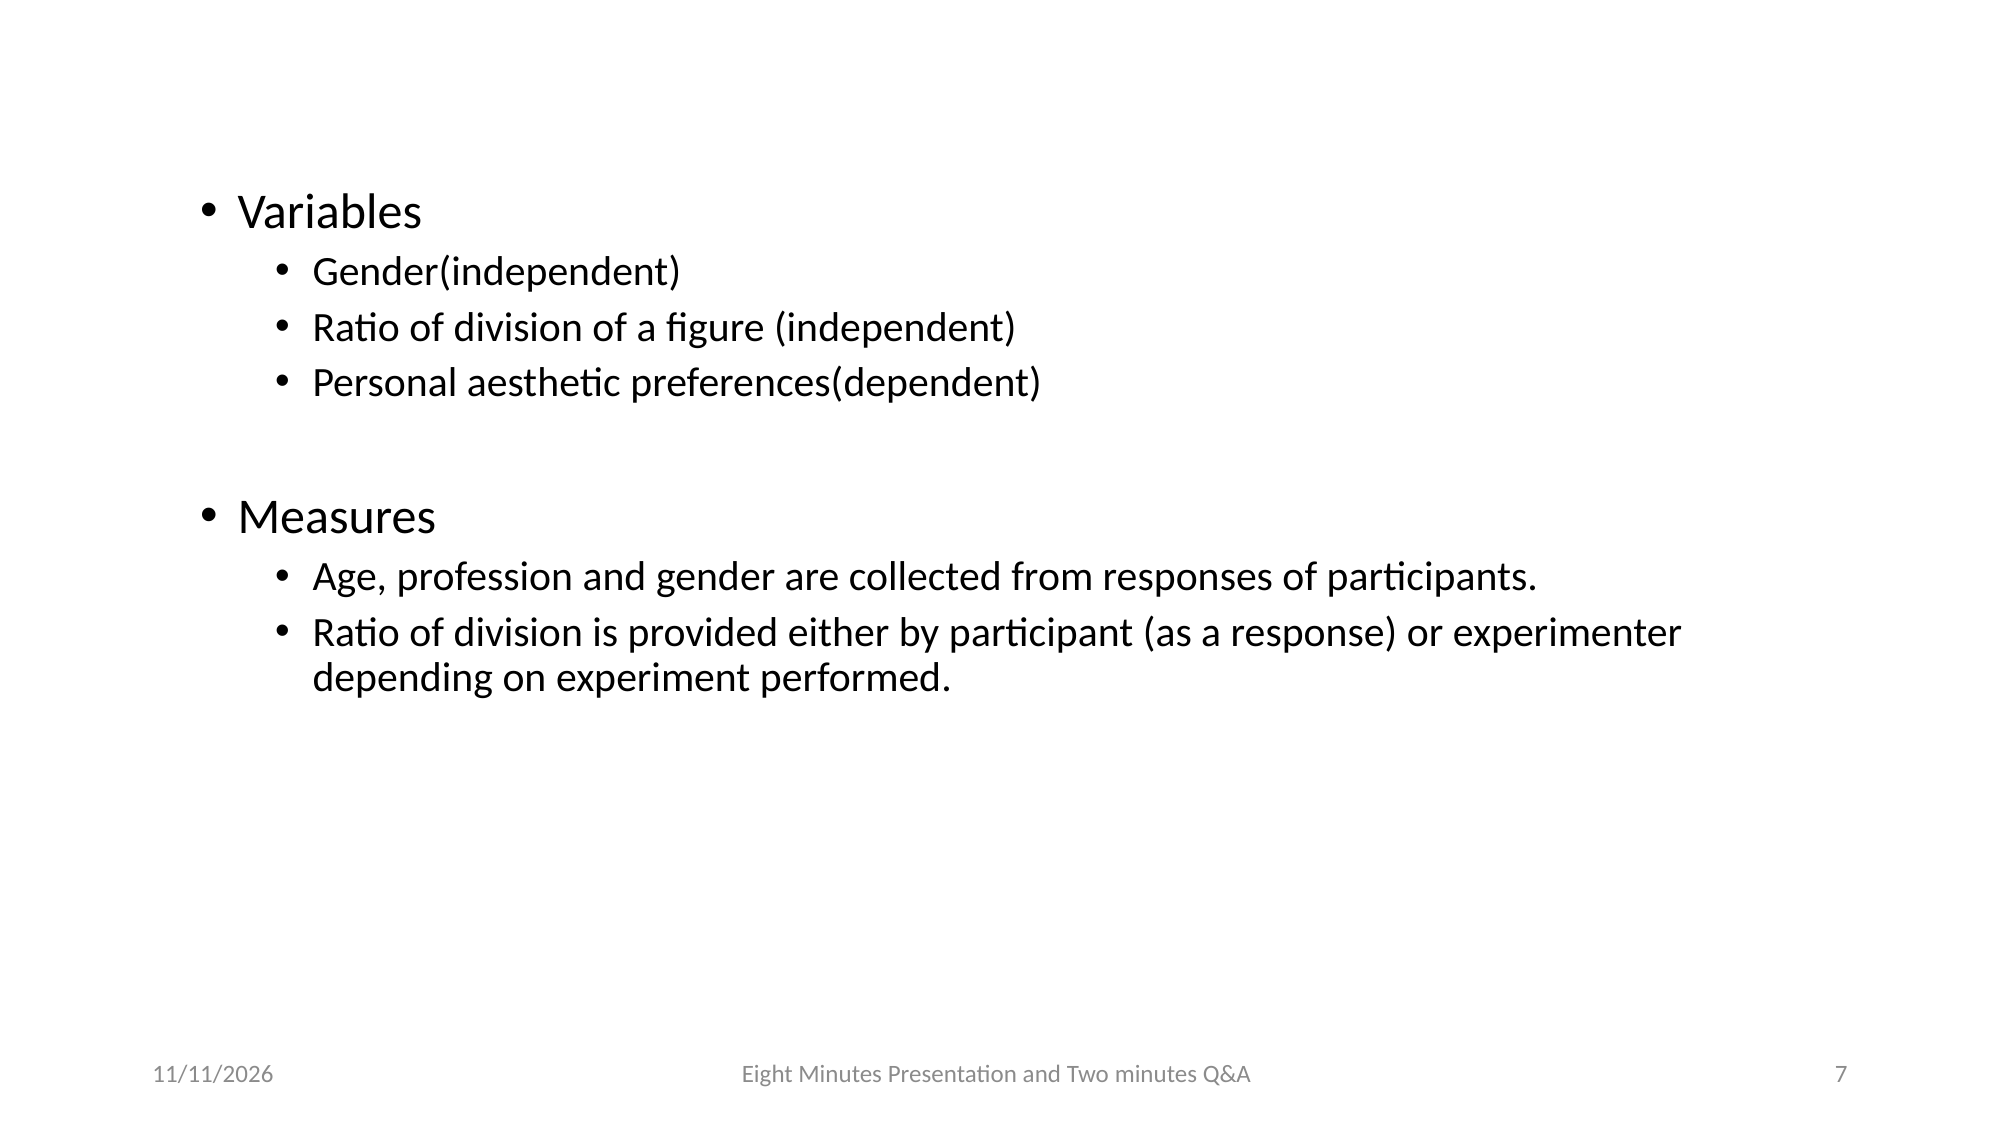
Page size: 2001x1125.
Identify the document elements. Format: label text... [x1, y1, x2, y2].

list Variables Gender(independent) Ratio of division of a figure (independent) Personal aesthetic preferences(dependent) Measures Age, profession and gender are collected from responses of participants. Ratio of division is provided either by participant (as a response) or experimenter depending on experiment performed. [110, 177, 1836, 1103]
slide_number 7 [1412, 1042, 1863, 1103]
footer Eight Minutes Presentation and Two minutes Q&A [662, 1042, 1338, 1103]
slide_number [137, 1042, 588, 1103]
